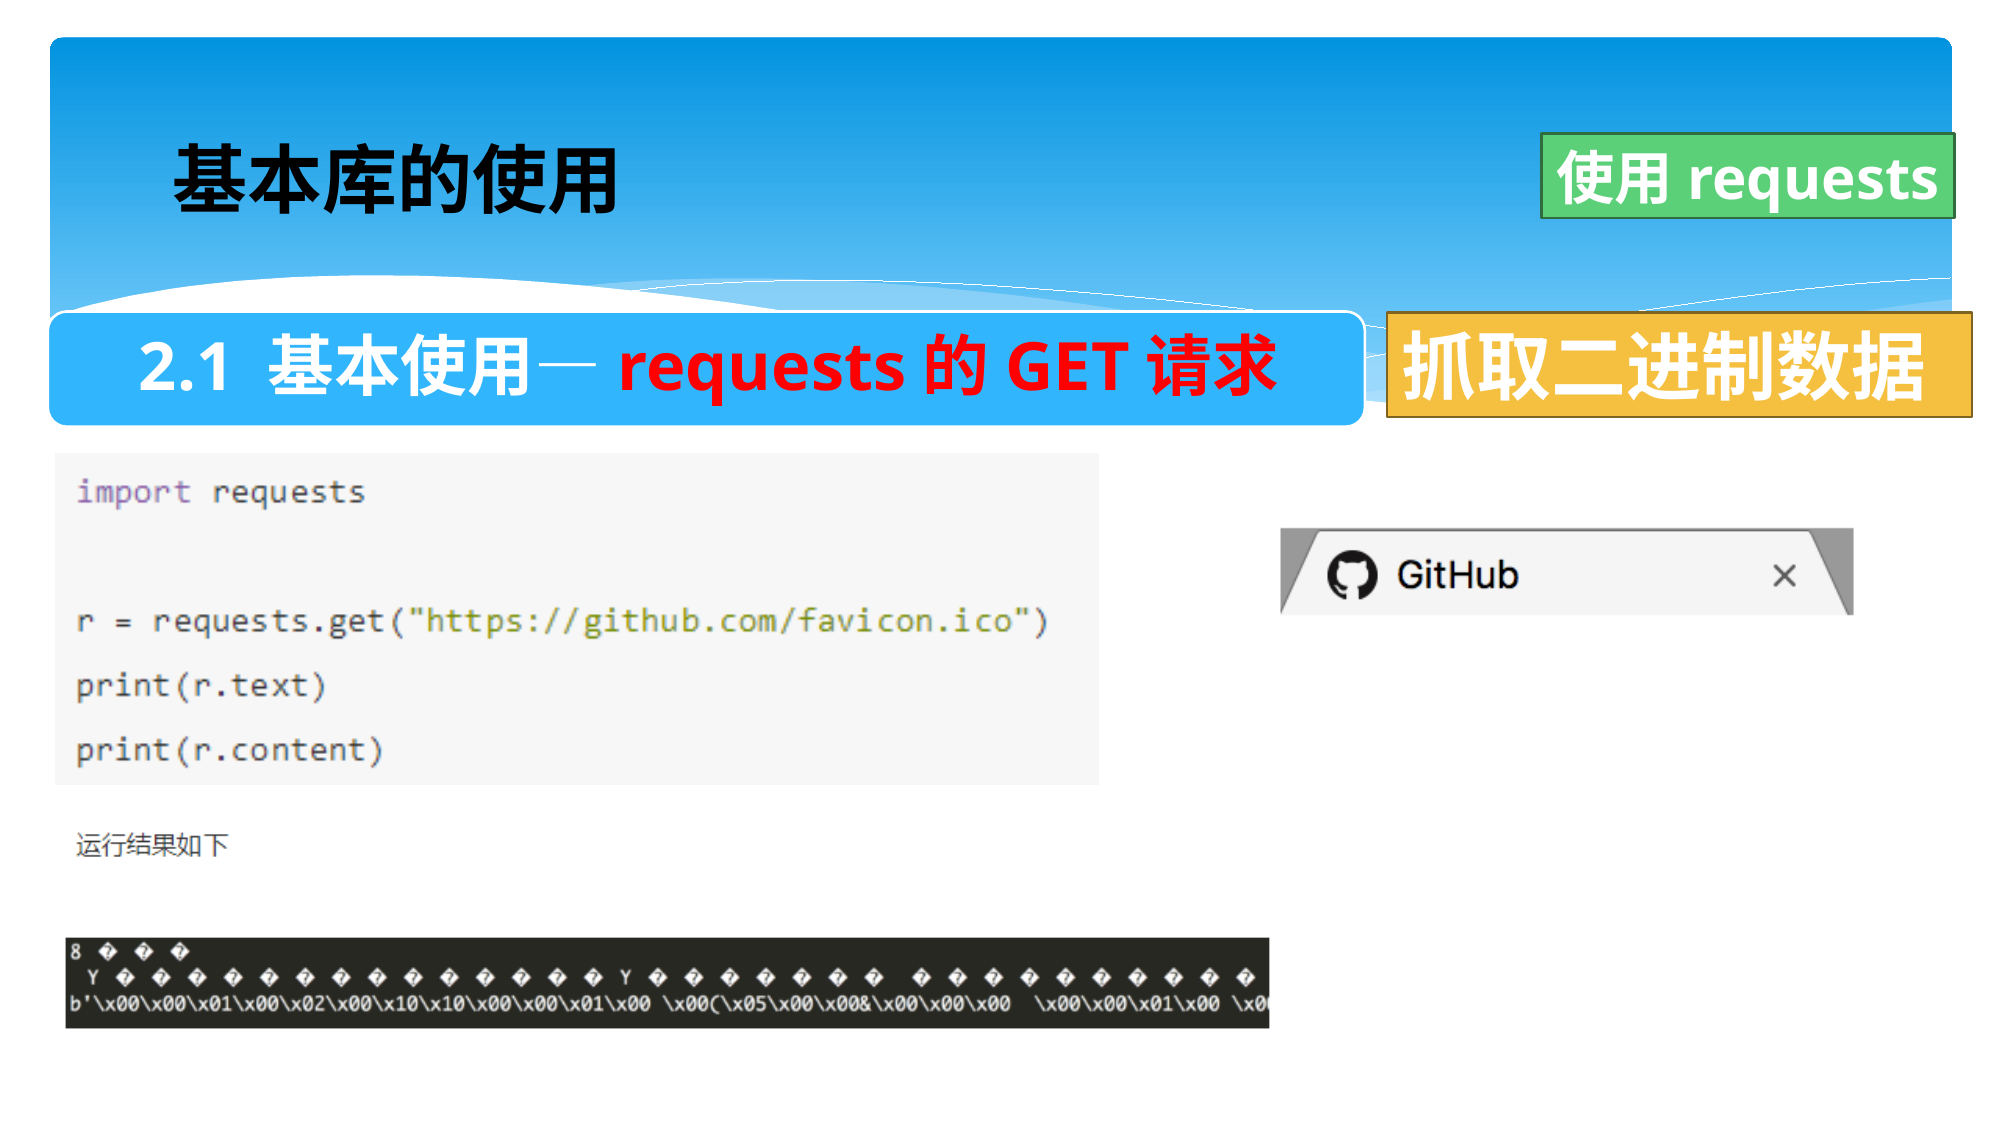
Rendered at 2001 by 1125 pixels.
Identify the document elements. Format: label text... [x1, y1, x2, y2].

text_box 基本库的使用 [157, 125, 638, 230]
picture [54, 912, 1318, 1050]
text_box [47, 311, 1366, 427]
picture [1273, 511, 1857, 628]
picture [75, 825, 235, 865]
text_box 抓取二进制数据 [1386, 311, 1973, 418]
picture [54, 453, 1099, 786]
text_box 使用requests [1540, 132, 1956, 219]
